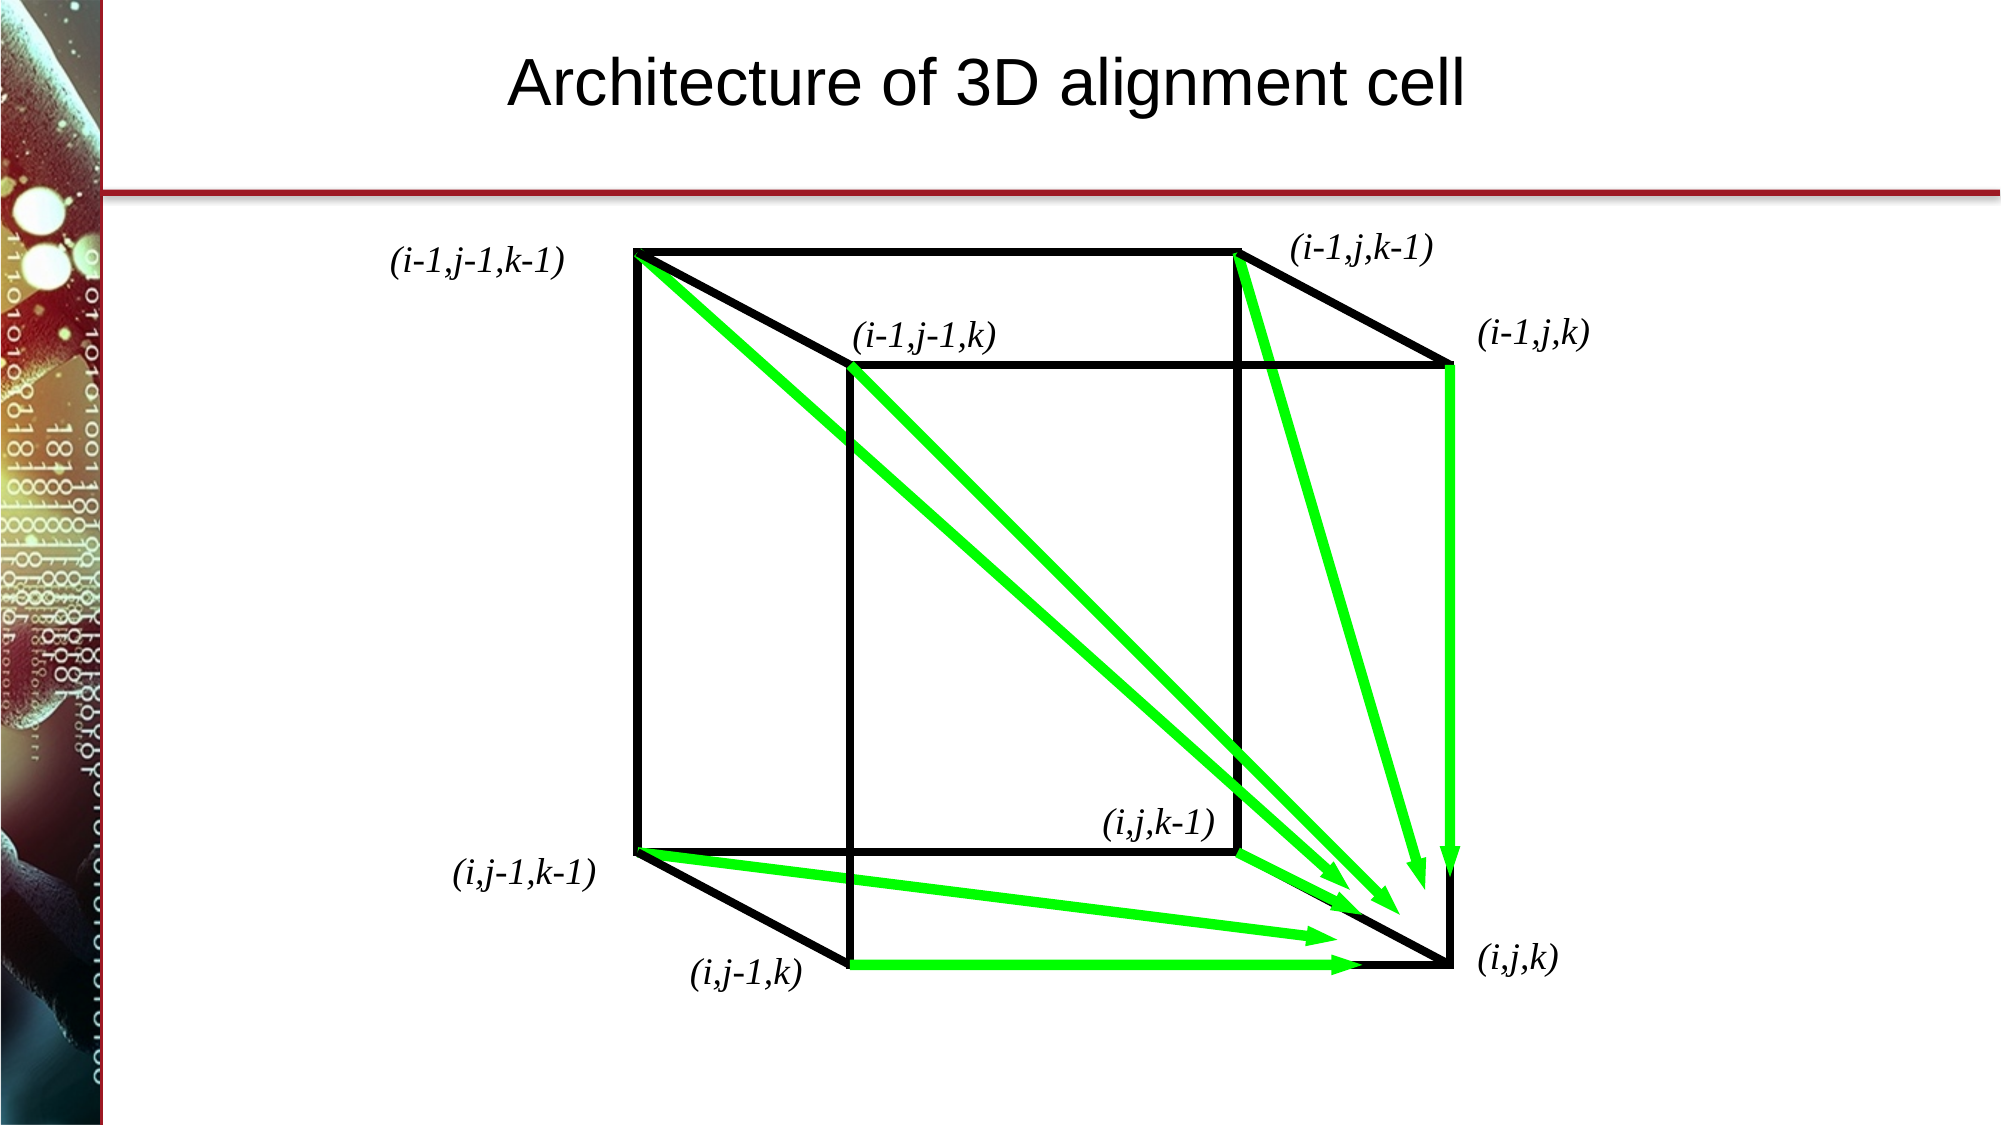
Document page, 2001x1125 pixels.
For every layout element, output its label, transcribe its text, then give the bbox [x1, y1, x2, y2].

text_box [1445, 364, 1455, 878]
text_box [863, 960, 1363, 970]
text_box (i,j-1,k-1) [437, 839, 625, 900]
text_box [849, 364, 1450, 965]
text_box (i,j,k-1) [1087, 789, 1275, 850]
text_box [1237, 852, 1363, 915]
picture [1, 1, 100, 1124]
title Architecture of 3D alignment cell [399, 31, 1575, 137]
text_box [639, 252, 1238, 440]
text_box (i,j,k) [1462, 924, 1688, 985]
text_box (i,j-1,k) [675, 939, 863, 1000]
text_box (i-1,j-1,k) [837, 302, 1063, 363]
text_box [849, 364, 1400, 915]
text_box (i-1,j,k-1) [1274, 214, 1500, 275]
text_box [637, 253, 849, 853]
text_box (i-1,j-1,k-1) [374, 227, 600, 288]
text_box (i-1,j,k) [1462, 299, 1688, 360]
